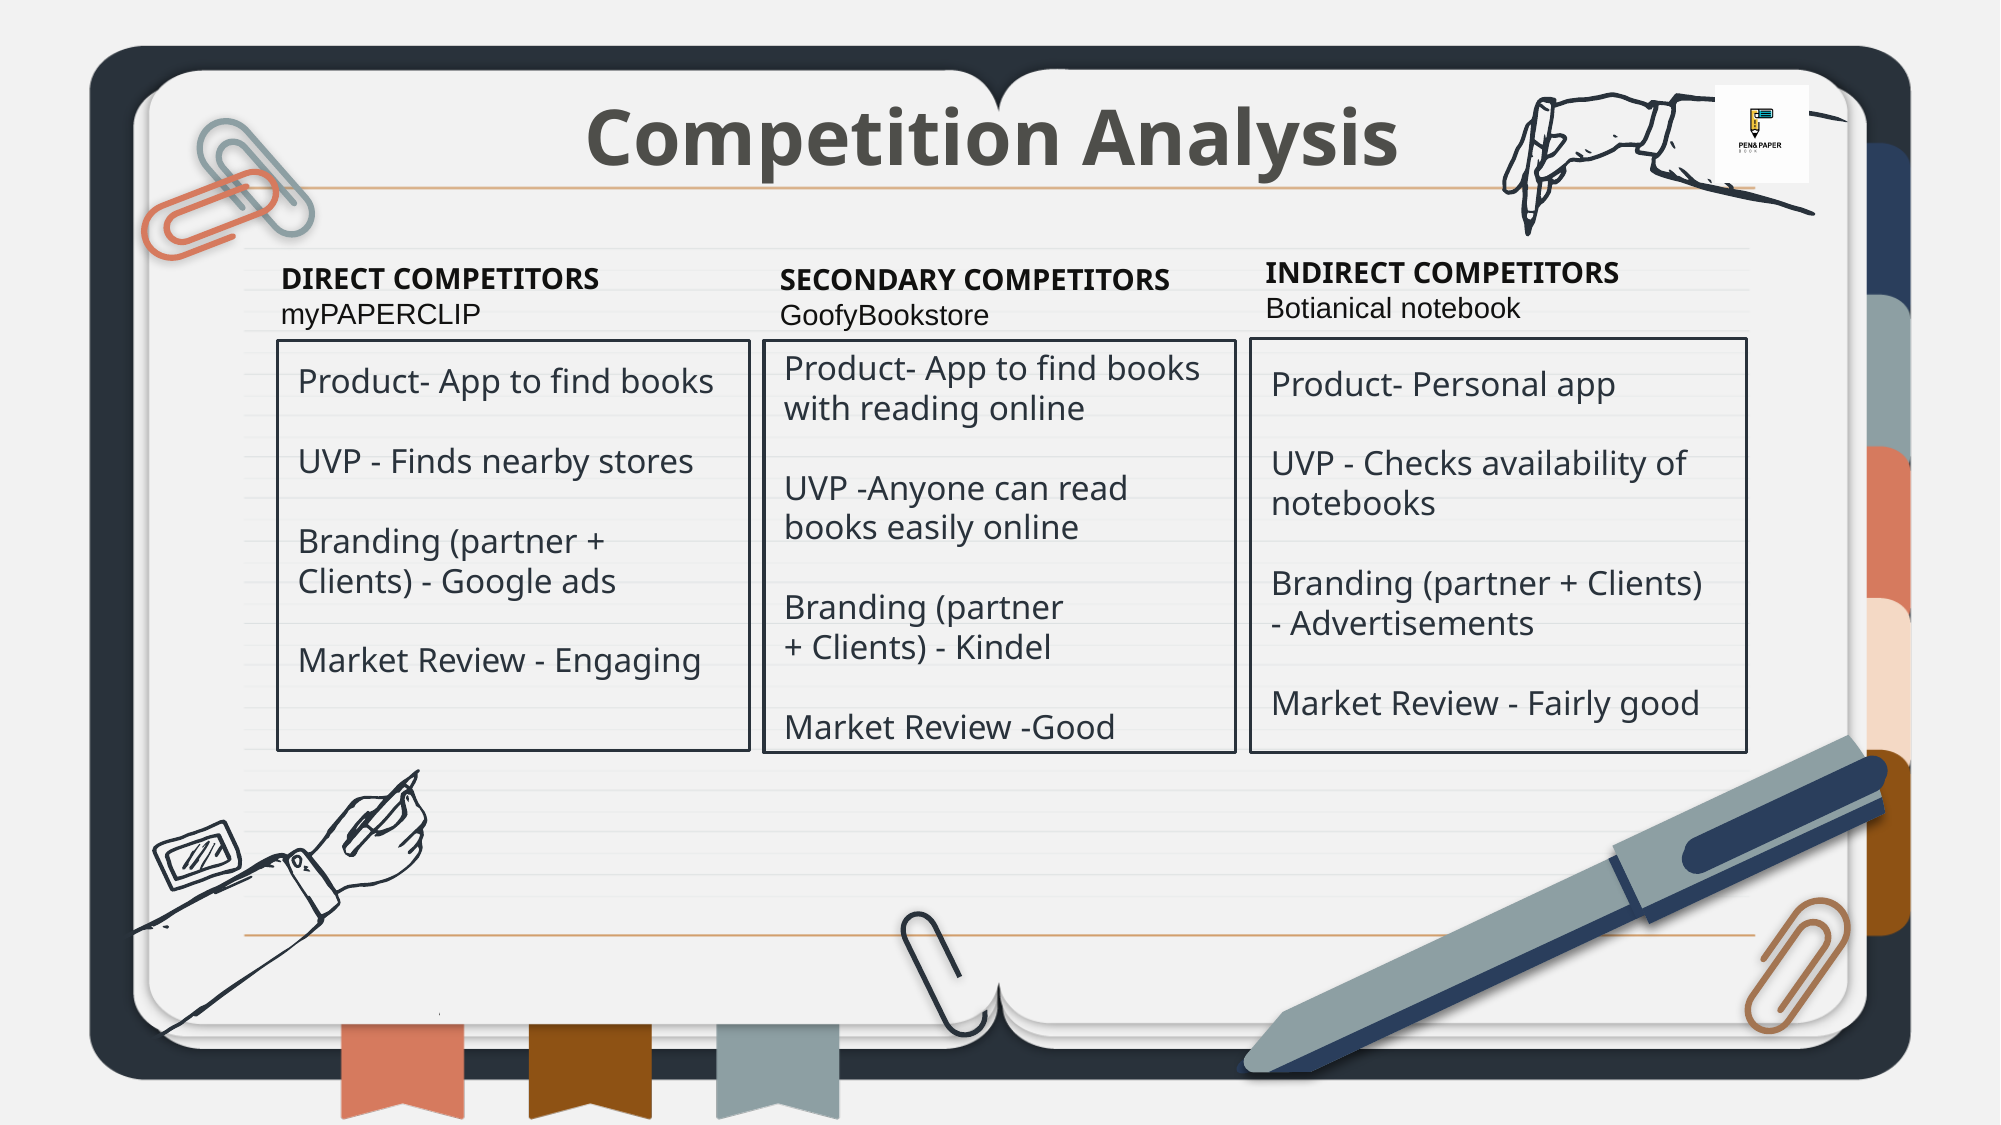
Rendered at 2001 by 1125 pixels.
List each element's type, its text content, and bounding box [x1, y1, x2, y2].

subtitle Product- Personal app UVP - Checks availability of notebooks Branding (partner + Clients) - Advertisements Market Review - Fairly good [1249, 337, 1748, 754]
text_box INDIRECT COMPETITORS Botianical notebook [1250, 246, 1701, 332]
text_box [1744, 897, 1851, 1035]
text_box SECONDARY COMPETITORS GoofyBookstore [764, 253, 1215, 339]
title Competition Analysis [239, 73, 1746, 197]
subtitle Product- App to find books UVP - Finds nearby stores Branding (partner + Clients) - Google ads Market Review - Engaging [276, 339, 751, 752]
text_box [151, 818, 243, 893]
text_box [1501, 91, 1849, 237]
subtitle Product- App to find books with reading online UVP -Anyone can read books easily online Branding (partner + Clients) - Kindel Market Review -Good [762, 339, 1237, 754]
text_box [1460, 574, 1675, 1125]
text_box DIRECT COMPETITORS myPAPERCLIP [265, 252, 716, 338]
text_box [140, 168, 280, 261]
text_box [112, 768, 441, 1041]
text_box [196, 118, 316, 238]
picture [0, 0, 2000, 1125]
